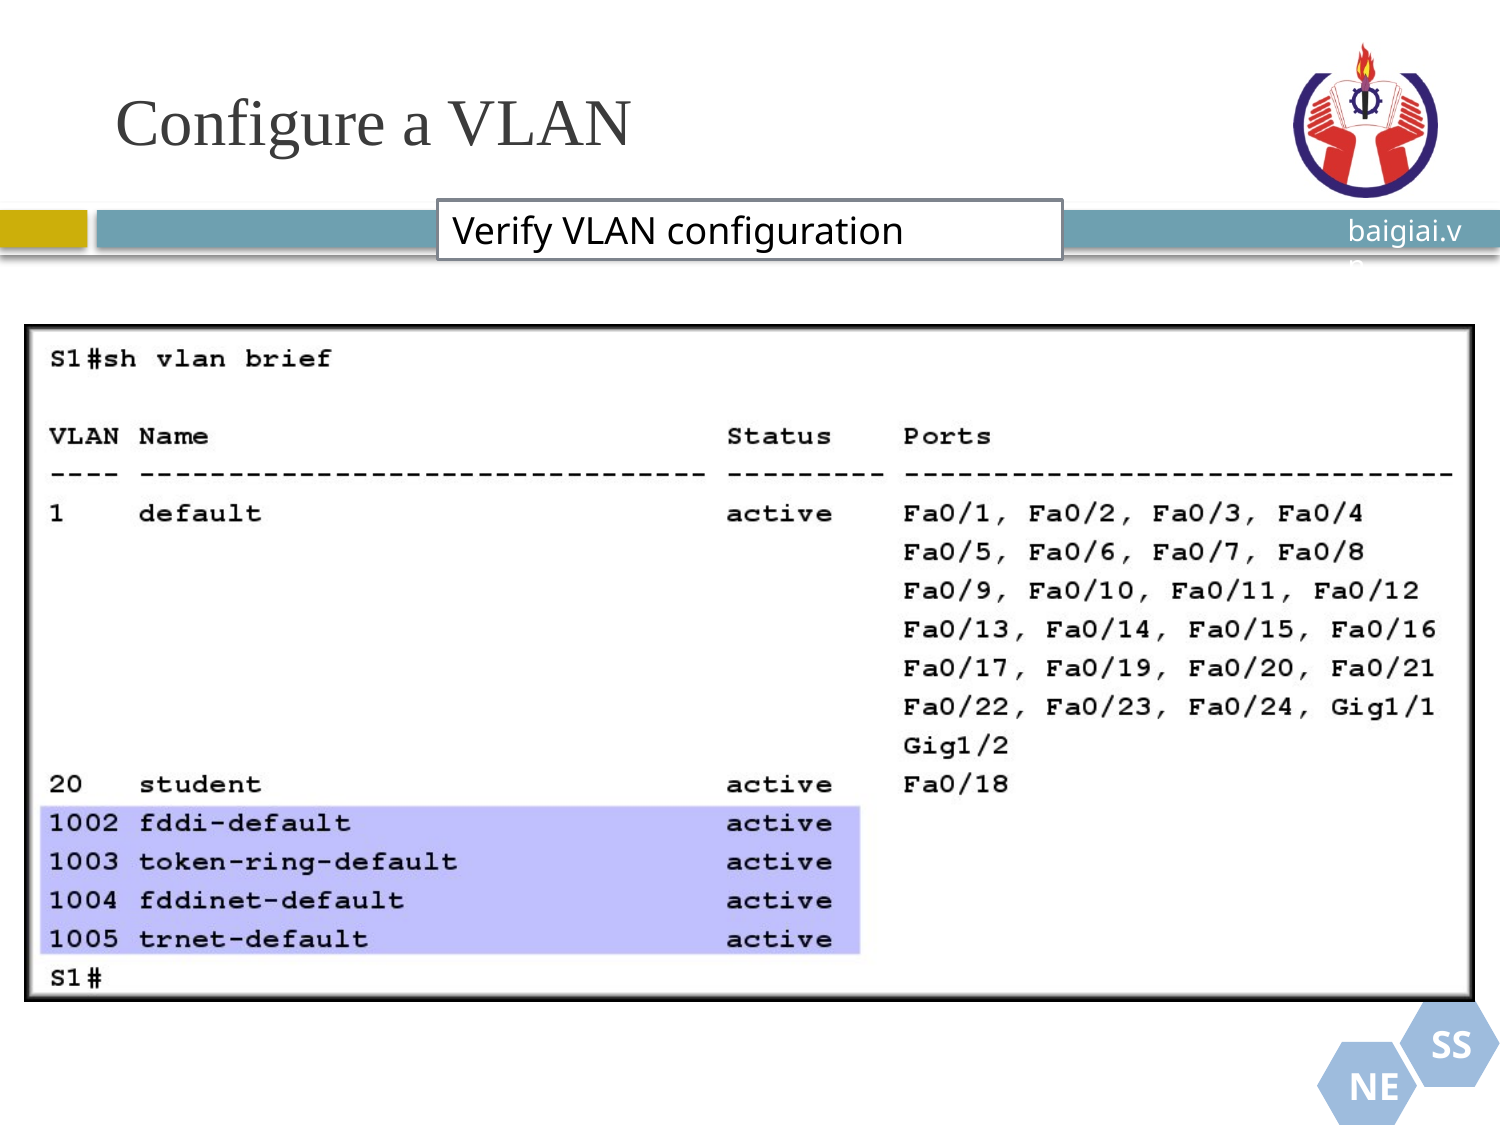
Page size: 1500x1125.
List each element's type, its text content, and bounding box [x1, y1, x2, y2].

text_box Verify VLAN configuration [436, 198, 1064, 261]
title Configure a VLAN [100, 37, 1438, 200]
picture [24, 324, 1476, 1002]
